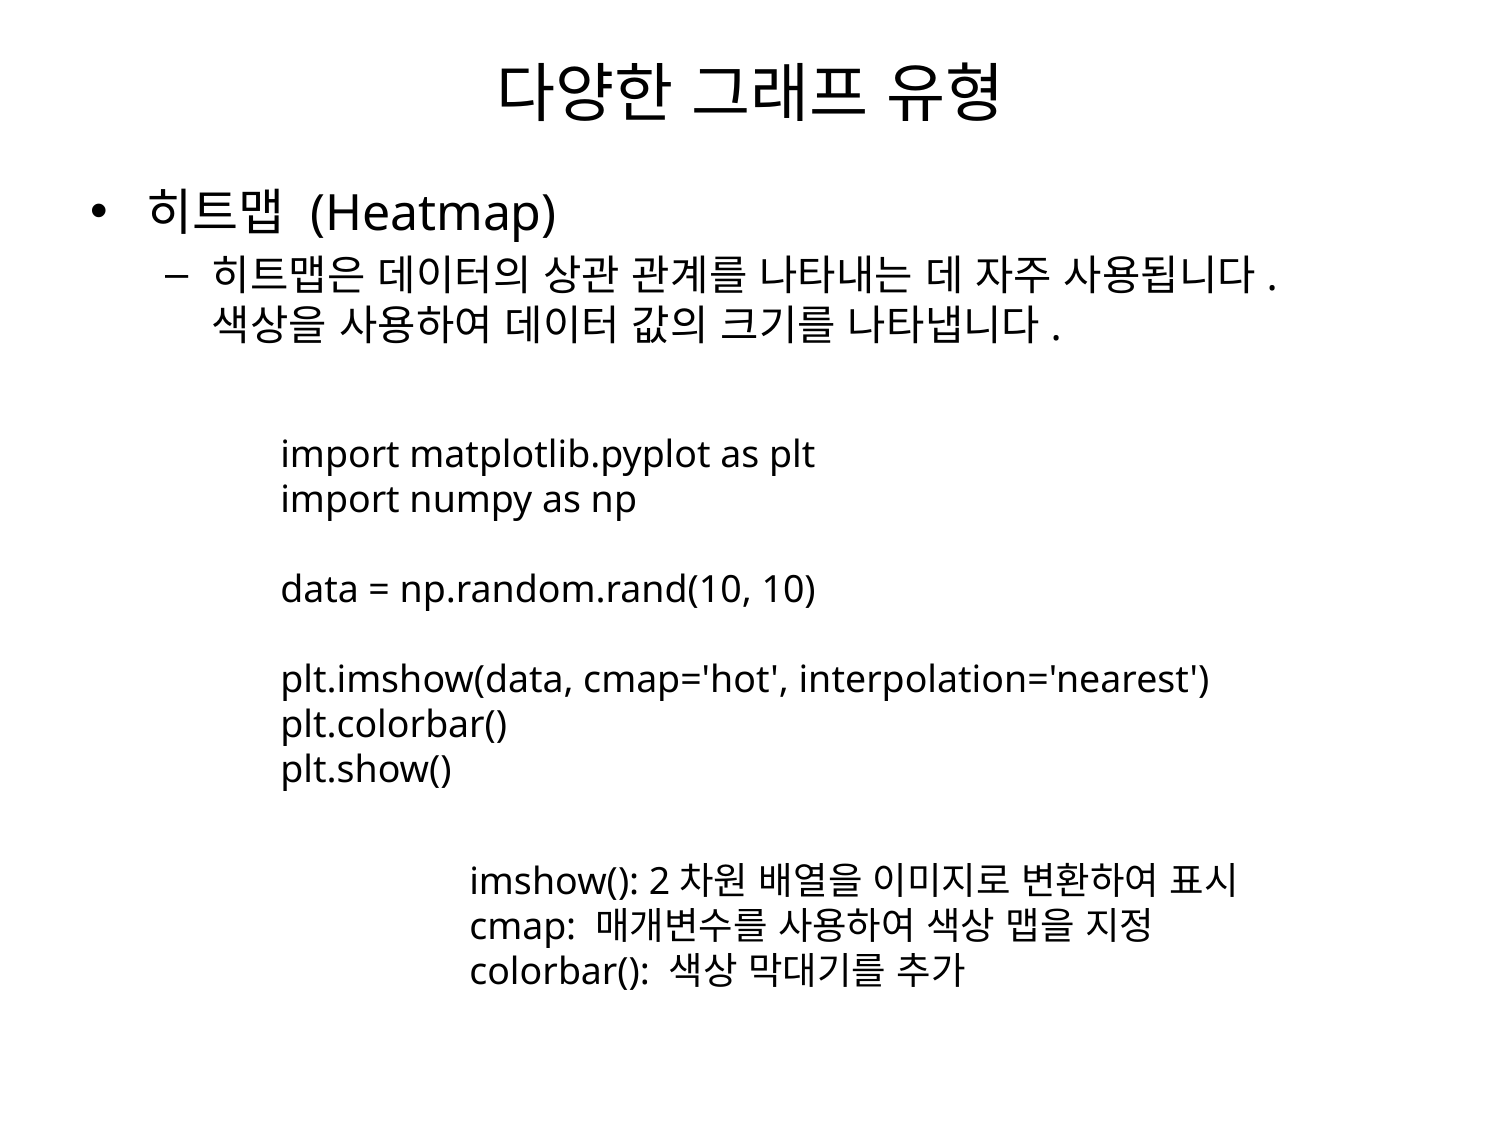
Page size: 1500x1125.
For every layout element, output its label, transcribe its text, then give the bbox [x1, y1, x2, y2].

text_box imshow(): 2차원 배열을 이미지로 변환하여 표시 cmap: 매개변수를 사용하여 색상 맵을 지정 colorbar(): 색상 막대기를 추가 [454, 849, 1336, 1000]
list 히트맵 (Heatmap) 히트맵은 데이터의 상관 관계를 나타내는 데 자주 사용됩니다. 색상을 사용하여 데이터 값의 크기를 나타냅니다. [75, 172, 1425, 1005]
title 다양한 그래프 유형 [75, 45, 1425, 138]
text_box import matplotlib.pyplot as plt import numpy as np data = np.random.rand(10, 10) plt.imshow(data, cmap='hot', interpolation='nearest') plt.colorbar() plt.show() [265, 422, 1353, 797]
